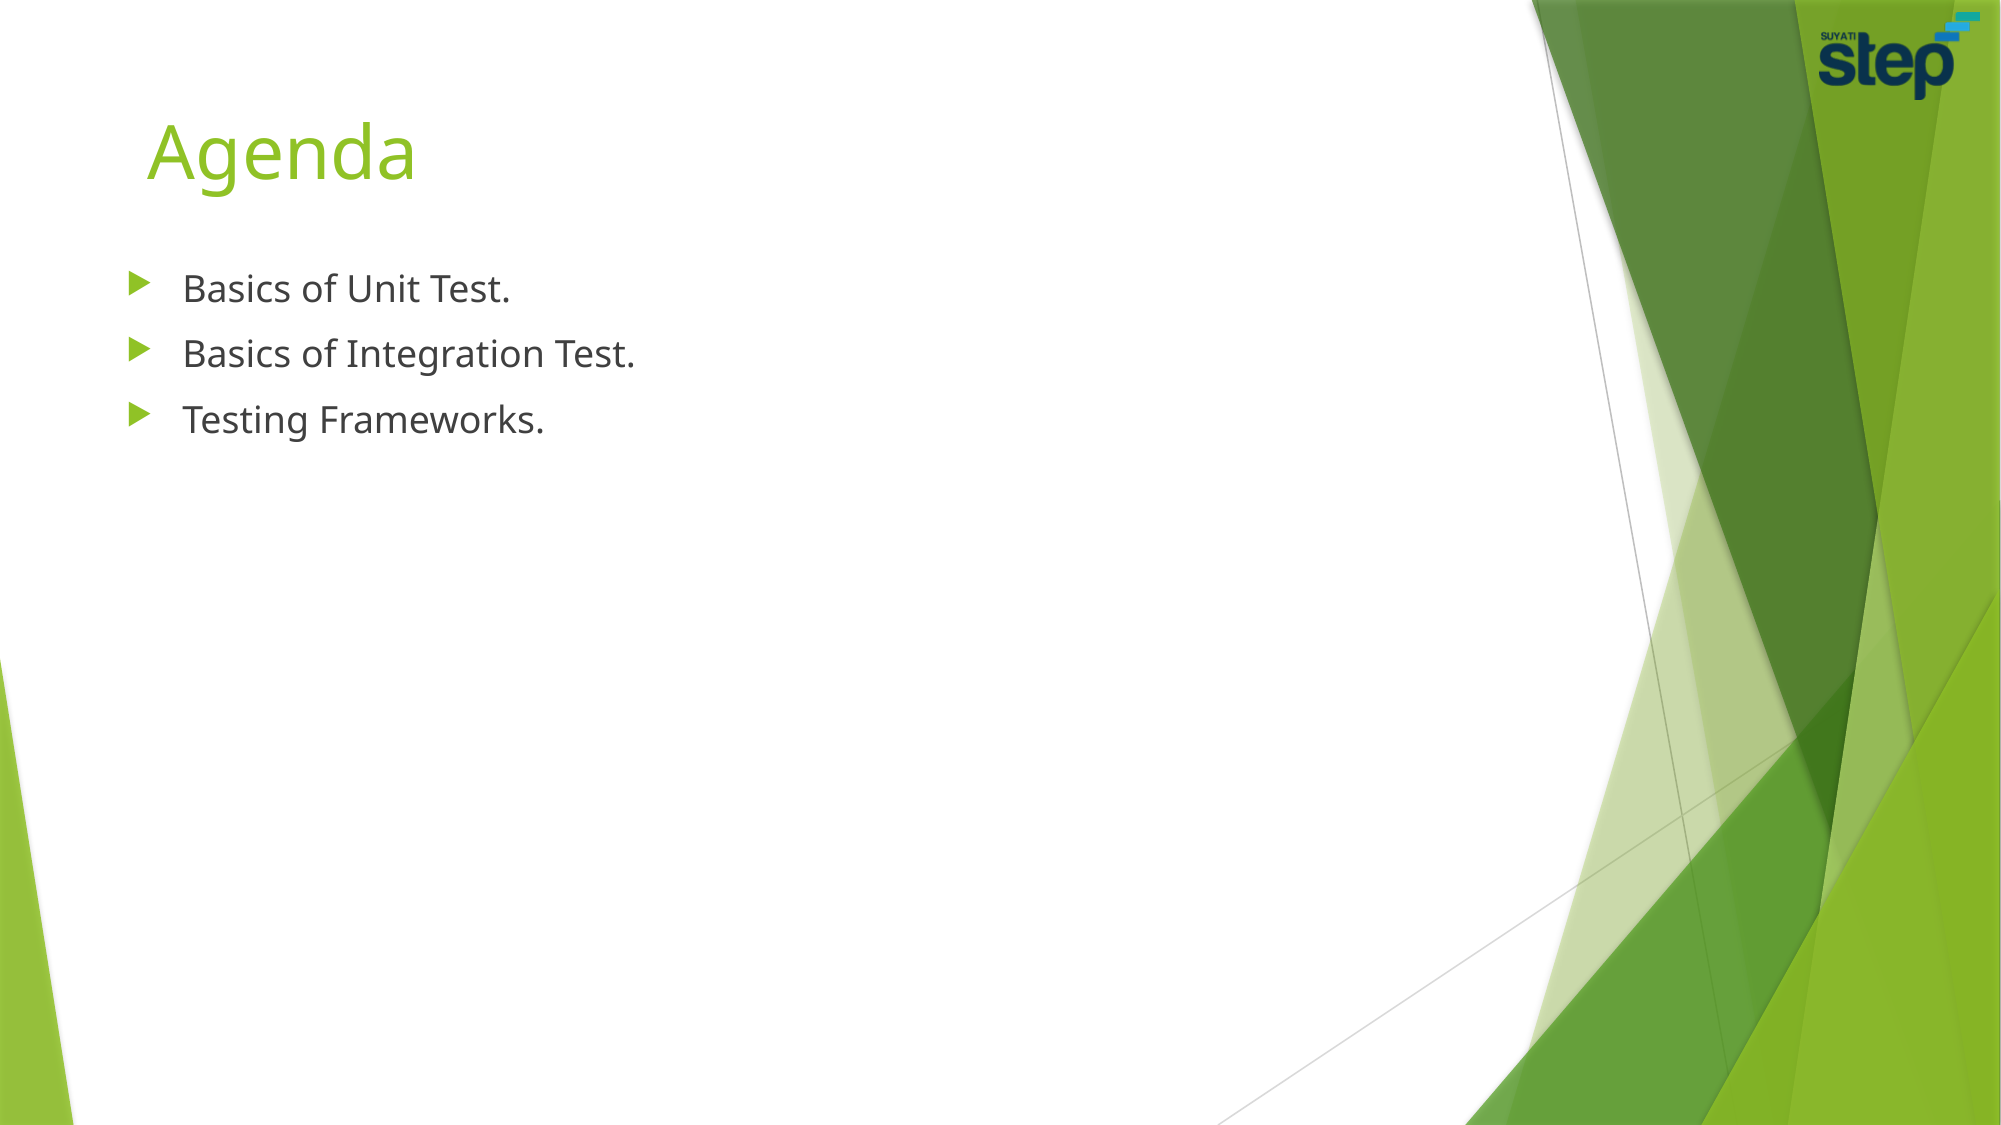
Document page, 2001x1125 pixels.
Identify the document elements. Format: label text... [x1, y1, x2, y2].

title Agenda [132, 96, 1543, 232]
picture [1819, 12, 1981, 101]
list Basics of Unit Test. Basics of Integration Test. Testing Frameworks. [111, 257, 1522, 991]
